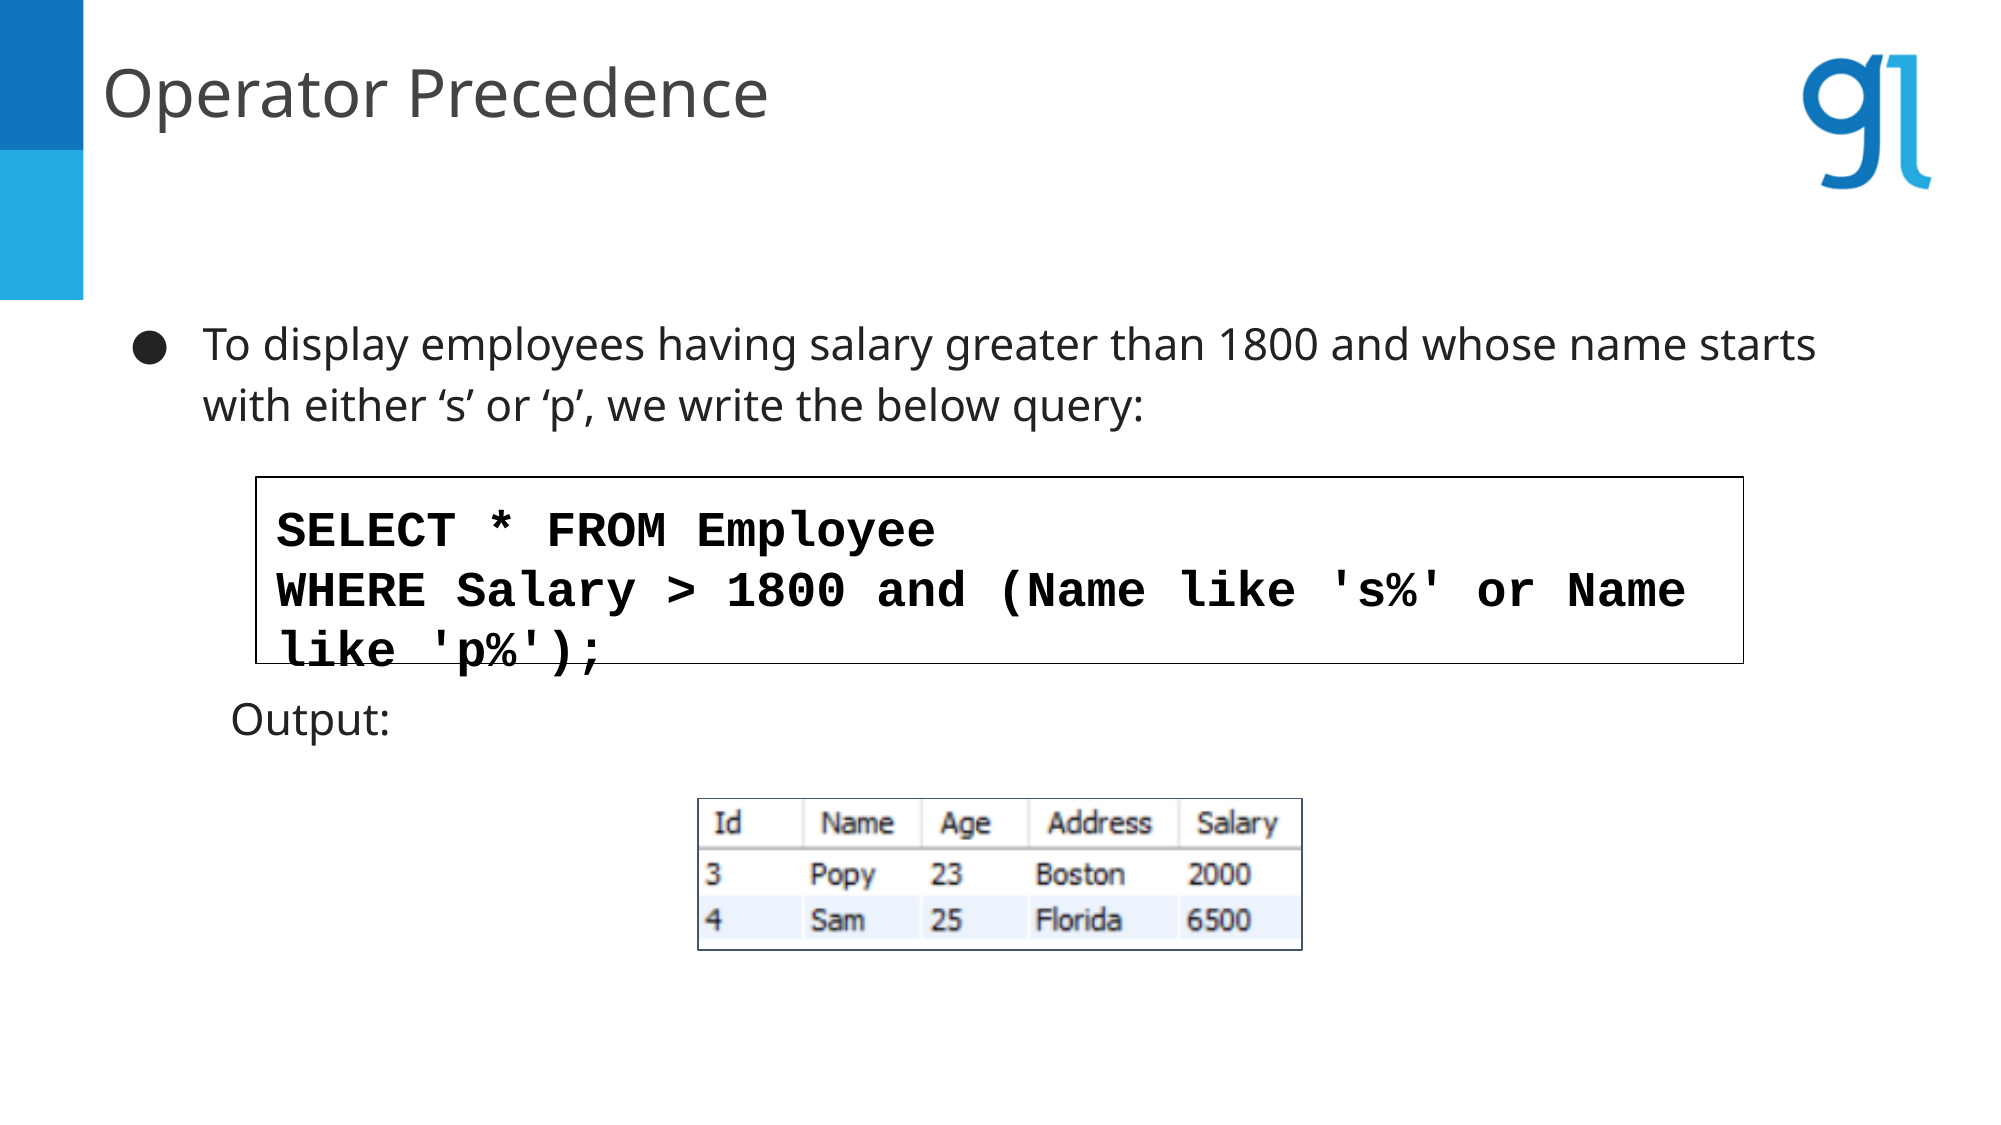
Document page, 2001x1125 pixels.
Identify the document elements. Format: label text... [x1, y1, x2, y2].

text_box SELECT * FROM Employee WHERE Salary > 1800 and (Name like 's%' or Name like 'p%'); [256, 476, 1744, 664]
text_box Output: [209, 663, 419, 782]
picture [1766, 22, 1967, 223]
text_box Operator Precedence [82, 30, 1713, 147]
text_box [0, 0, 84, 149]
text_box [0, 149, 84, 300]
picture [698, 798, 1302, 950]
text_box To display employees having salary greater than 1800 and whose name starts with either ‘s’ or ‘p’, we write the below query: [82, 287, 1890, 477]
